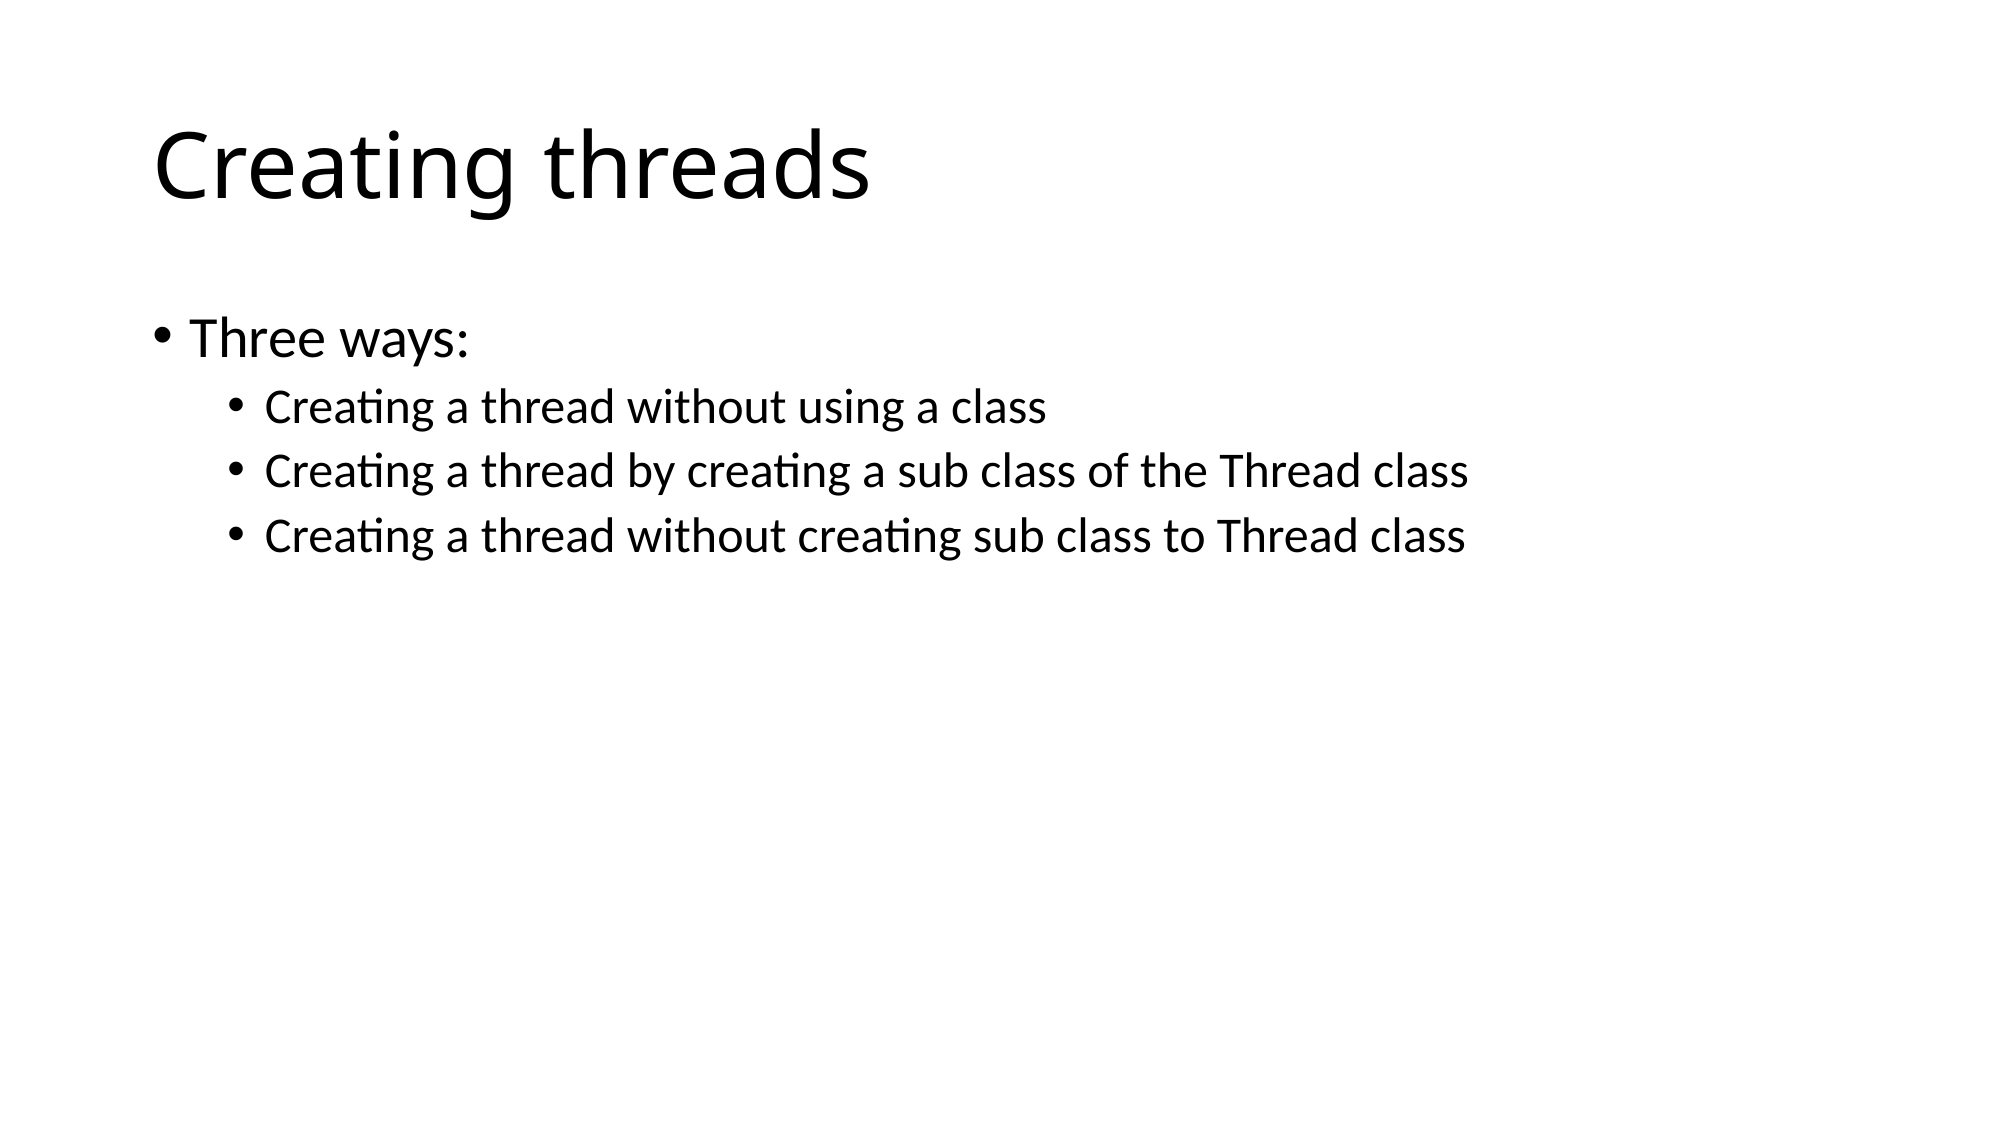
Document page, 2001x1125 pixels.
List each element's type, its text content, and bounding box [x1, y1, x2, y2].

title Creating threads [137, 59, 1863, 278]
list Three ways: Creating a thread without using a class Creating a thread by creating a sub class of the Thread class Creating a thread without creating sub class to Thread class [137, 299, 1863, 1014]
